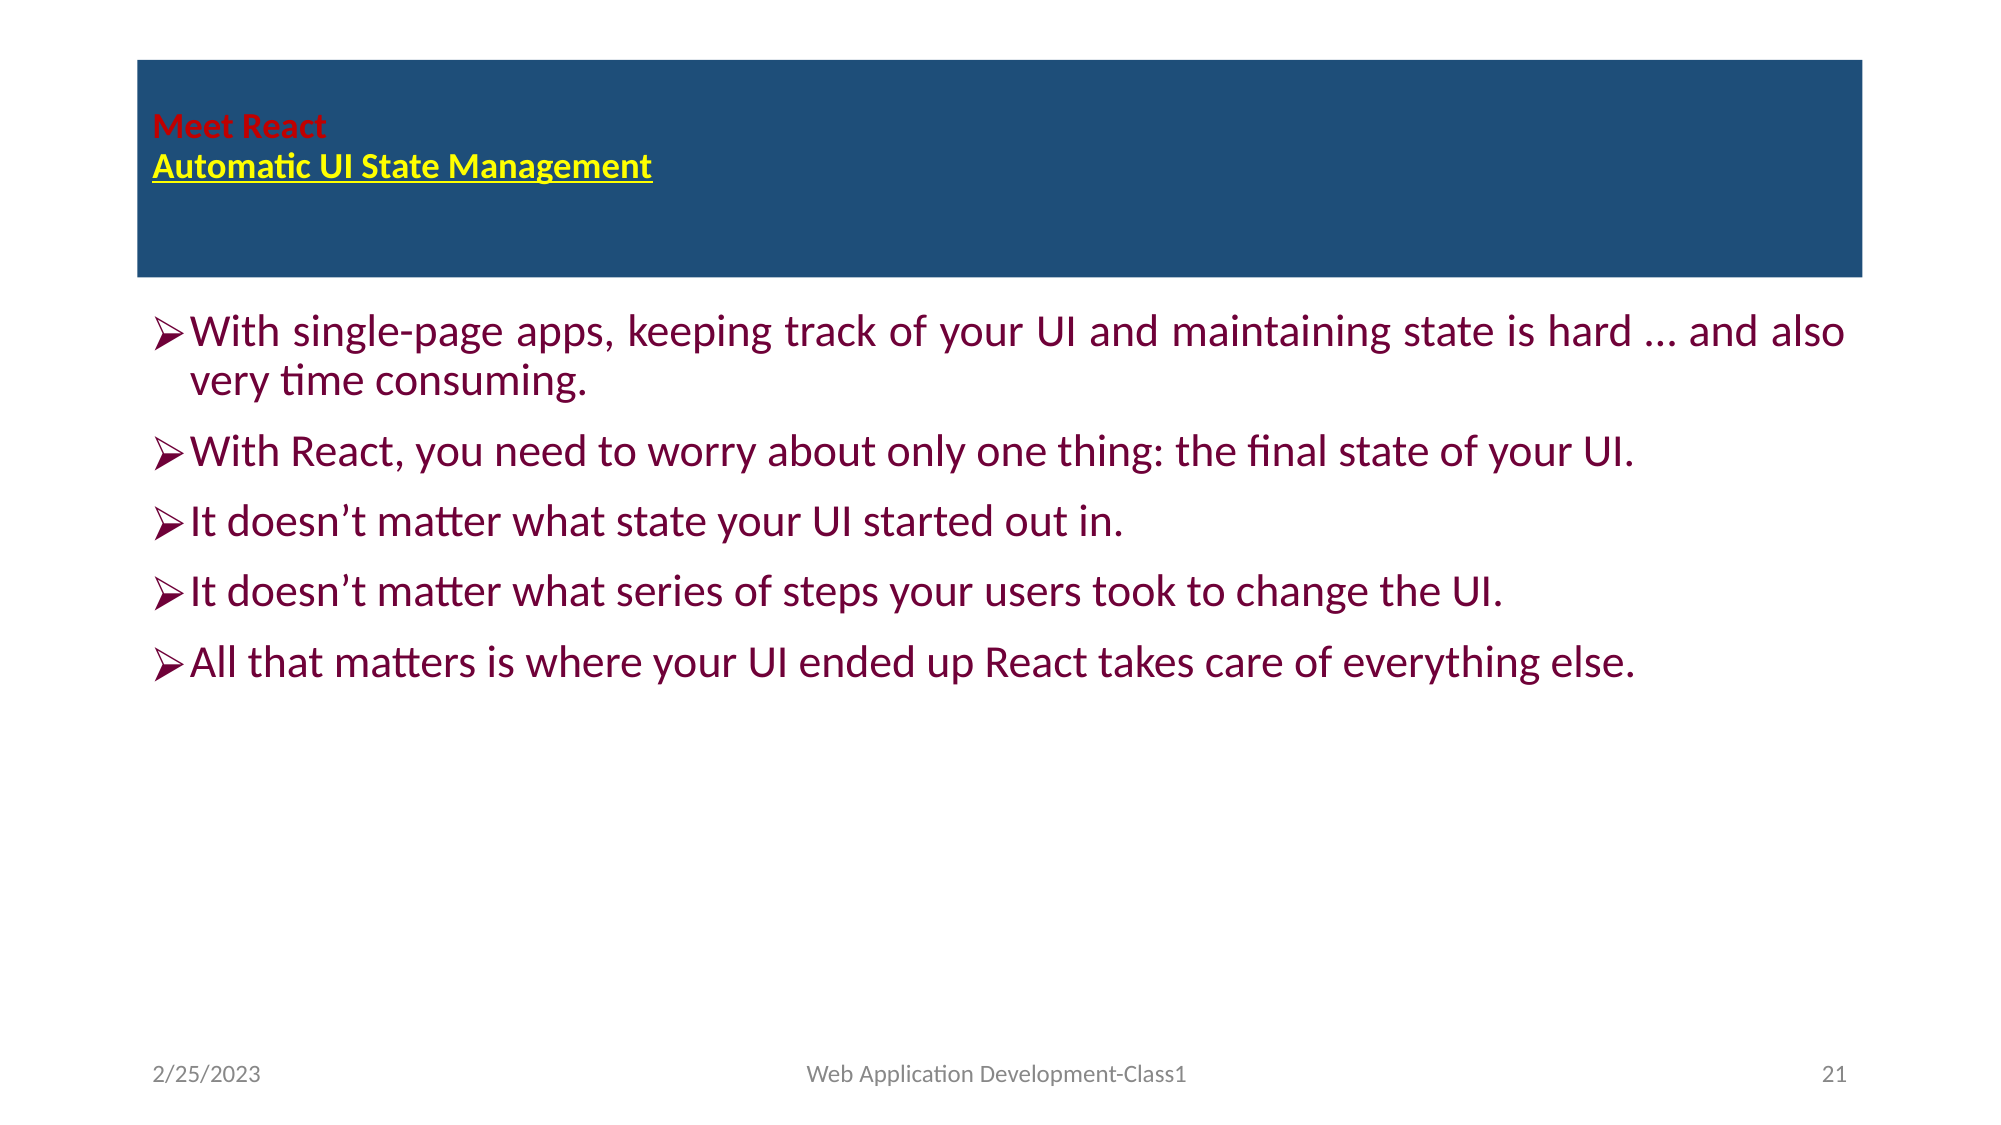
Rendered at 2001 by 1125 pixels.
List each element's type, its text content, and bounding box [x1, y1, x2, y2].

title Meet React Automatic UI State Management [137, 59, 1863, 278]
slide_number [137, 1042, 588, 1103]
footer Web Application Development-Class1 [662, 1042, 1338, 1103]
list With single-page apps, keeping track of your UI and maintaining state is hard … and also very time consuming. With React, you need to worry about only one thing: the final state of your UI. It doesn’t matter what state your UI started out in. It doesn’t matter what series of steps your users took to change the UI. All that matters is where your UI ended up React takes care of everything else. [137, 299, 1863, 1014]
slide_number ‹#› [1412, 1042, 1863, 1103]
